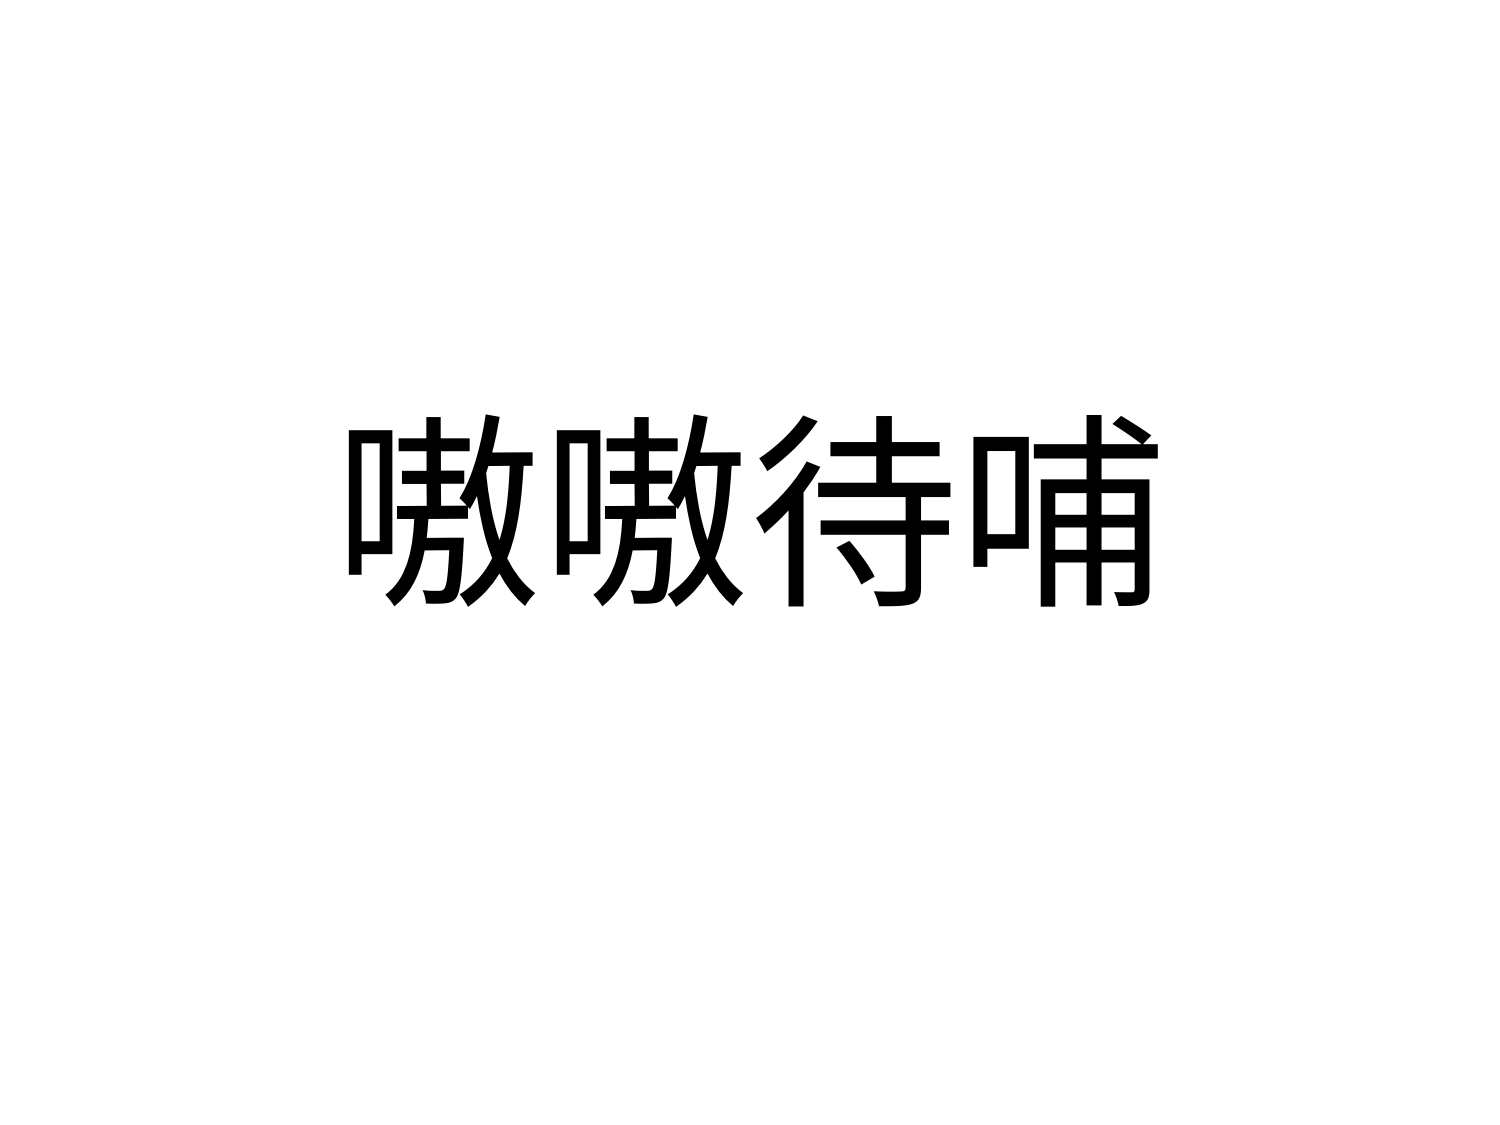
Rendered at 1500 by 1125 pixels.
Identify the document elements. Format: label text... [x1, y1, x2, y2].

text_box 嗷嗷待哺 [318, 375, 1182, 640]
